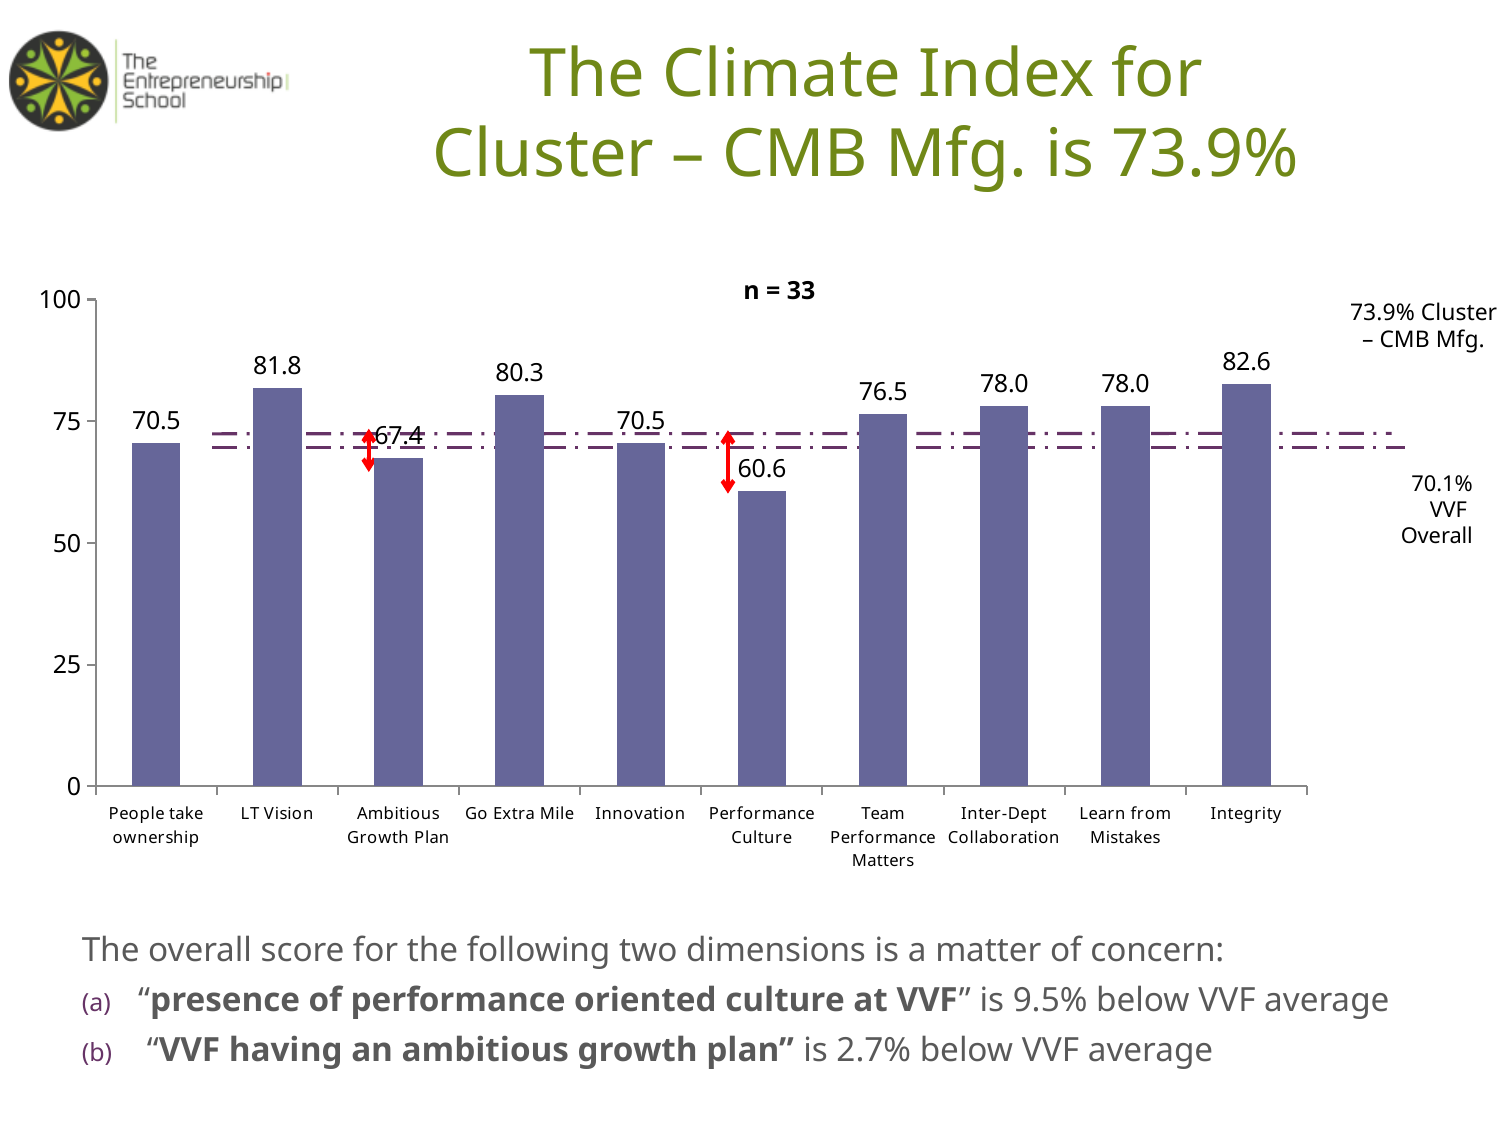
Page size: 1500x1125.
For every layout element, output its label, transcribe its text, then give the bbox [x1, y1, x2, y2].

picture [8, 25, 250, 141]
text_box 70.1% VVF Overall [1341, 462, 1488, 556]
chart [11, 269, 1334, 885]
text_box 73.9% Cluster – CMB Mfg. [1341, 290, 1500, 360]
list The overall score for the following two dimensions is a matter of concern: “presence of performance oriented culture at VVF” is 9.5% below VVF average “VVF having an ambitious growth plan” is 2.7% below VVF average [66, 910, 1468, 1064]
title The Climate Index for Cluster – CMB Mfg. is 73.9% [250, 22, 1500, 206]
